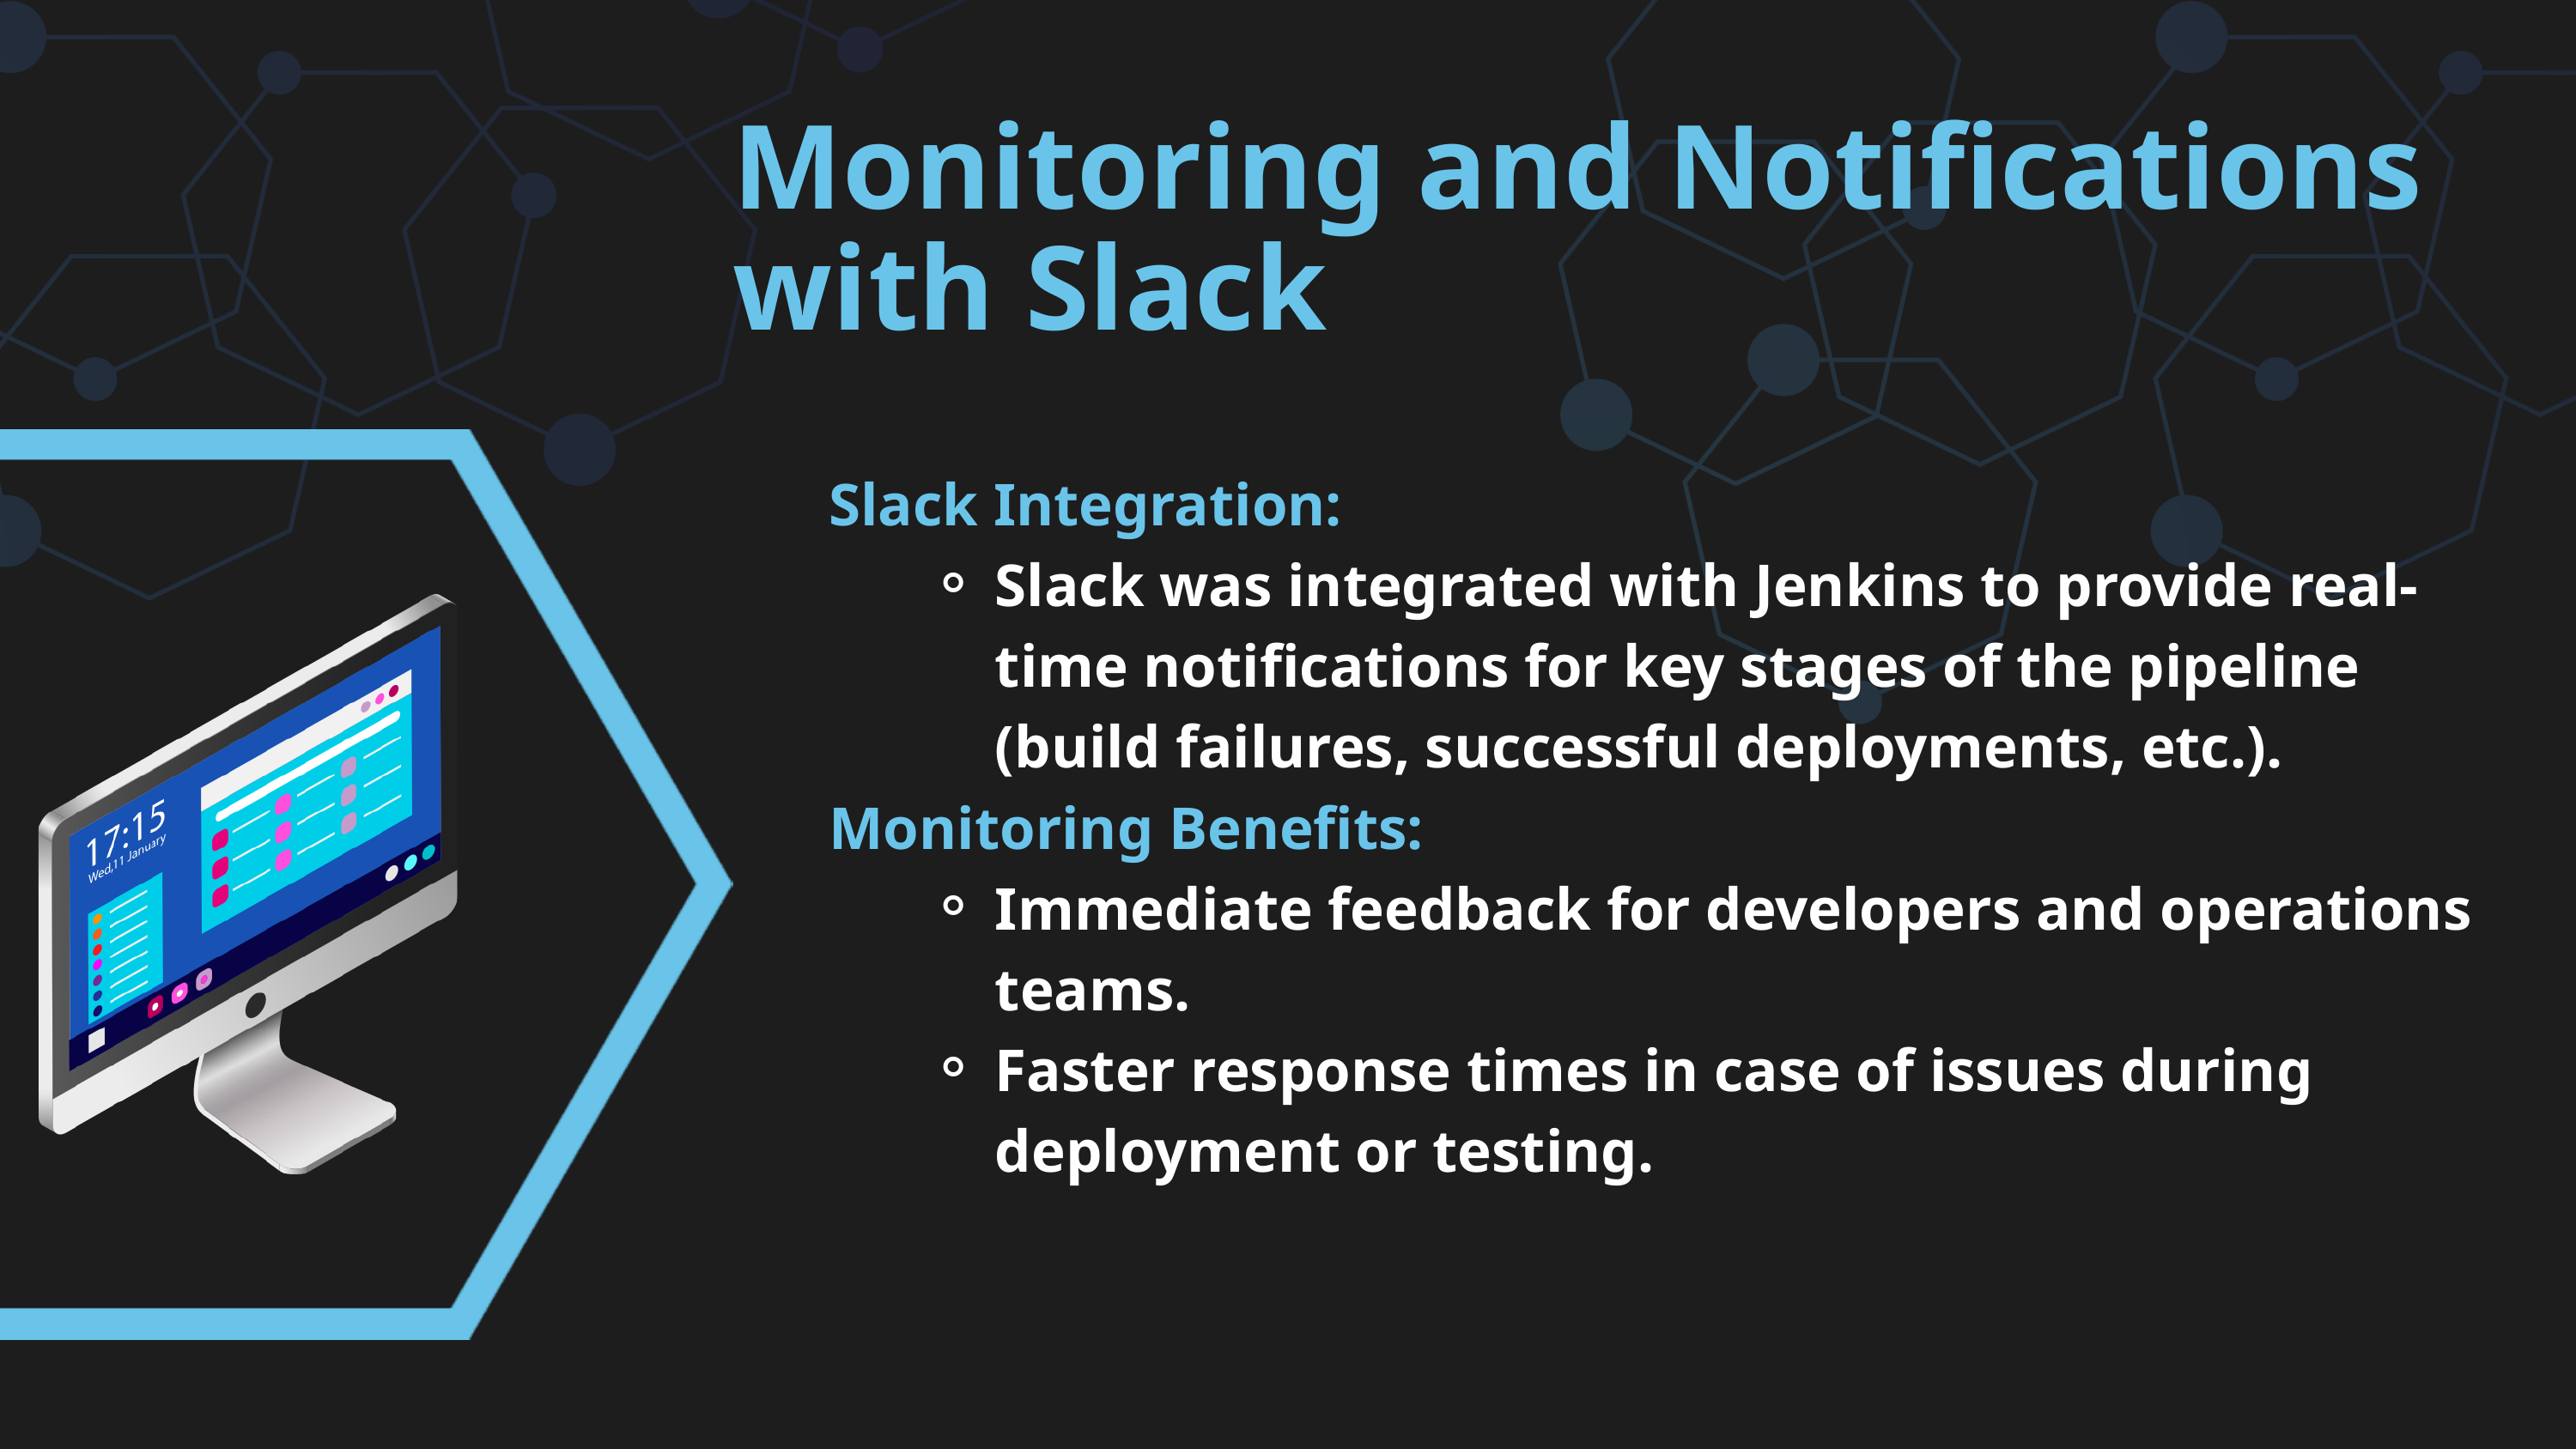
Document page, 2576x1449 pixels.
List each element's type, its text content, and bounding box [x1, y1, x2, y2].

text_box Monitoring and Notifications with Slack [732, 112, 2573, 354]
text_box Slack Integration: Slack was integrated with Jenkins to provide real-time notifications for key stages of the pipeline (build failures, successful deployments, etc.). Monitoring Benefits: Immediate feedback for developers and operations teams. Faster response times in case of issues during deployment or testing. [799, 456, 2507, 1346]
text_box [38, 594, 458, 1174]
text_box [0, 429, 733, 1340]
text_box [1558, 0, 2576, 724]
text_box [0, 0, 1038, 724]
